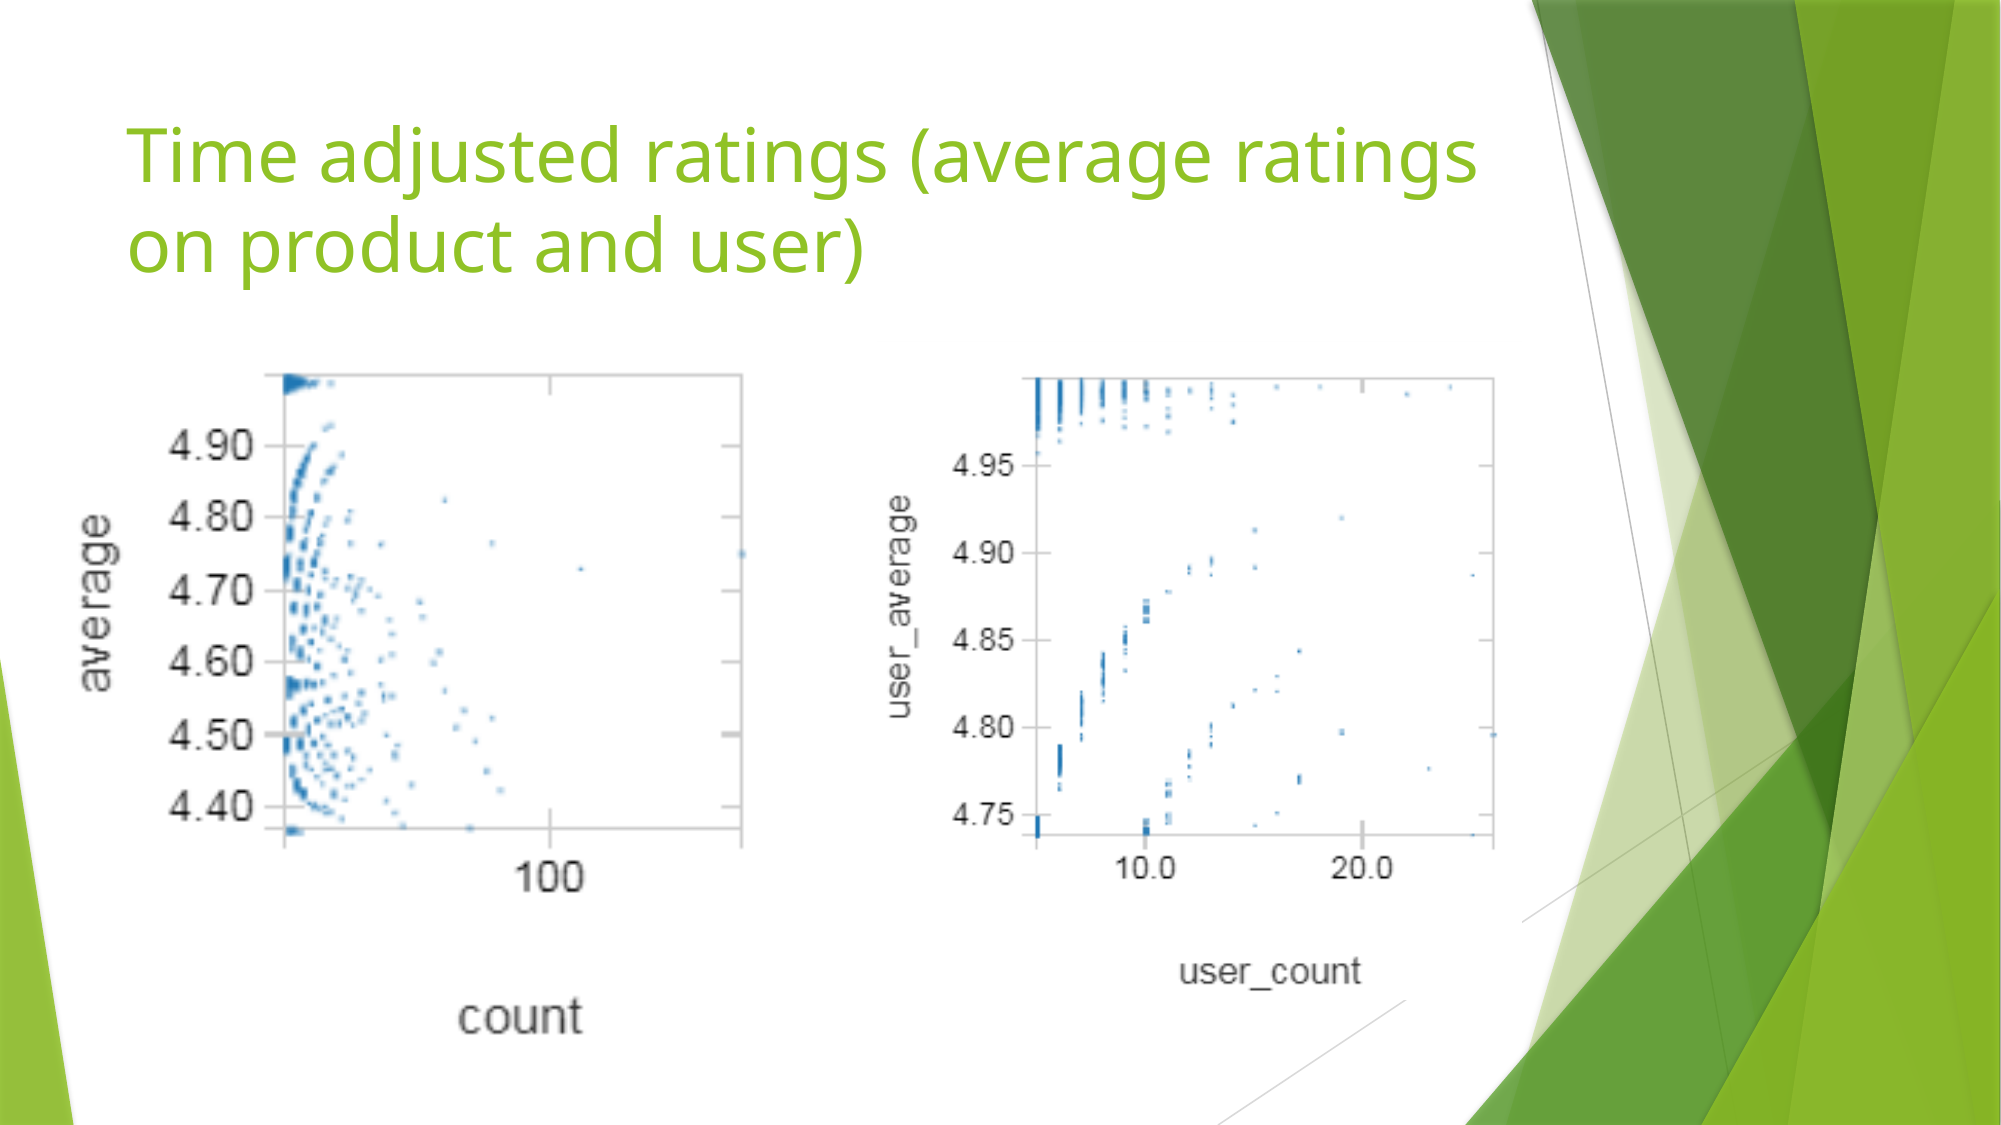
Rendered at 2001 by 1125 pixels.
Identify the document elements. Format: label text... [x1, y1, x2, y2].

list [71, 316, 778, 1051]
title Time adjusted ratings (average ratings on product and user) [111, 99, 1522, 317]
picture [877, 340, 1522, 1001]
